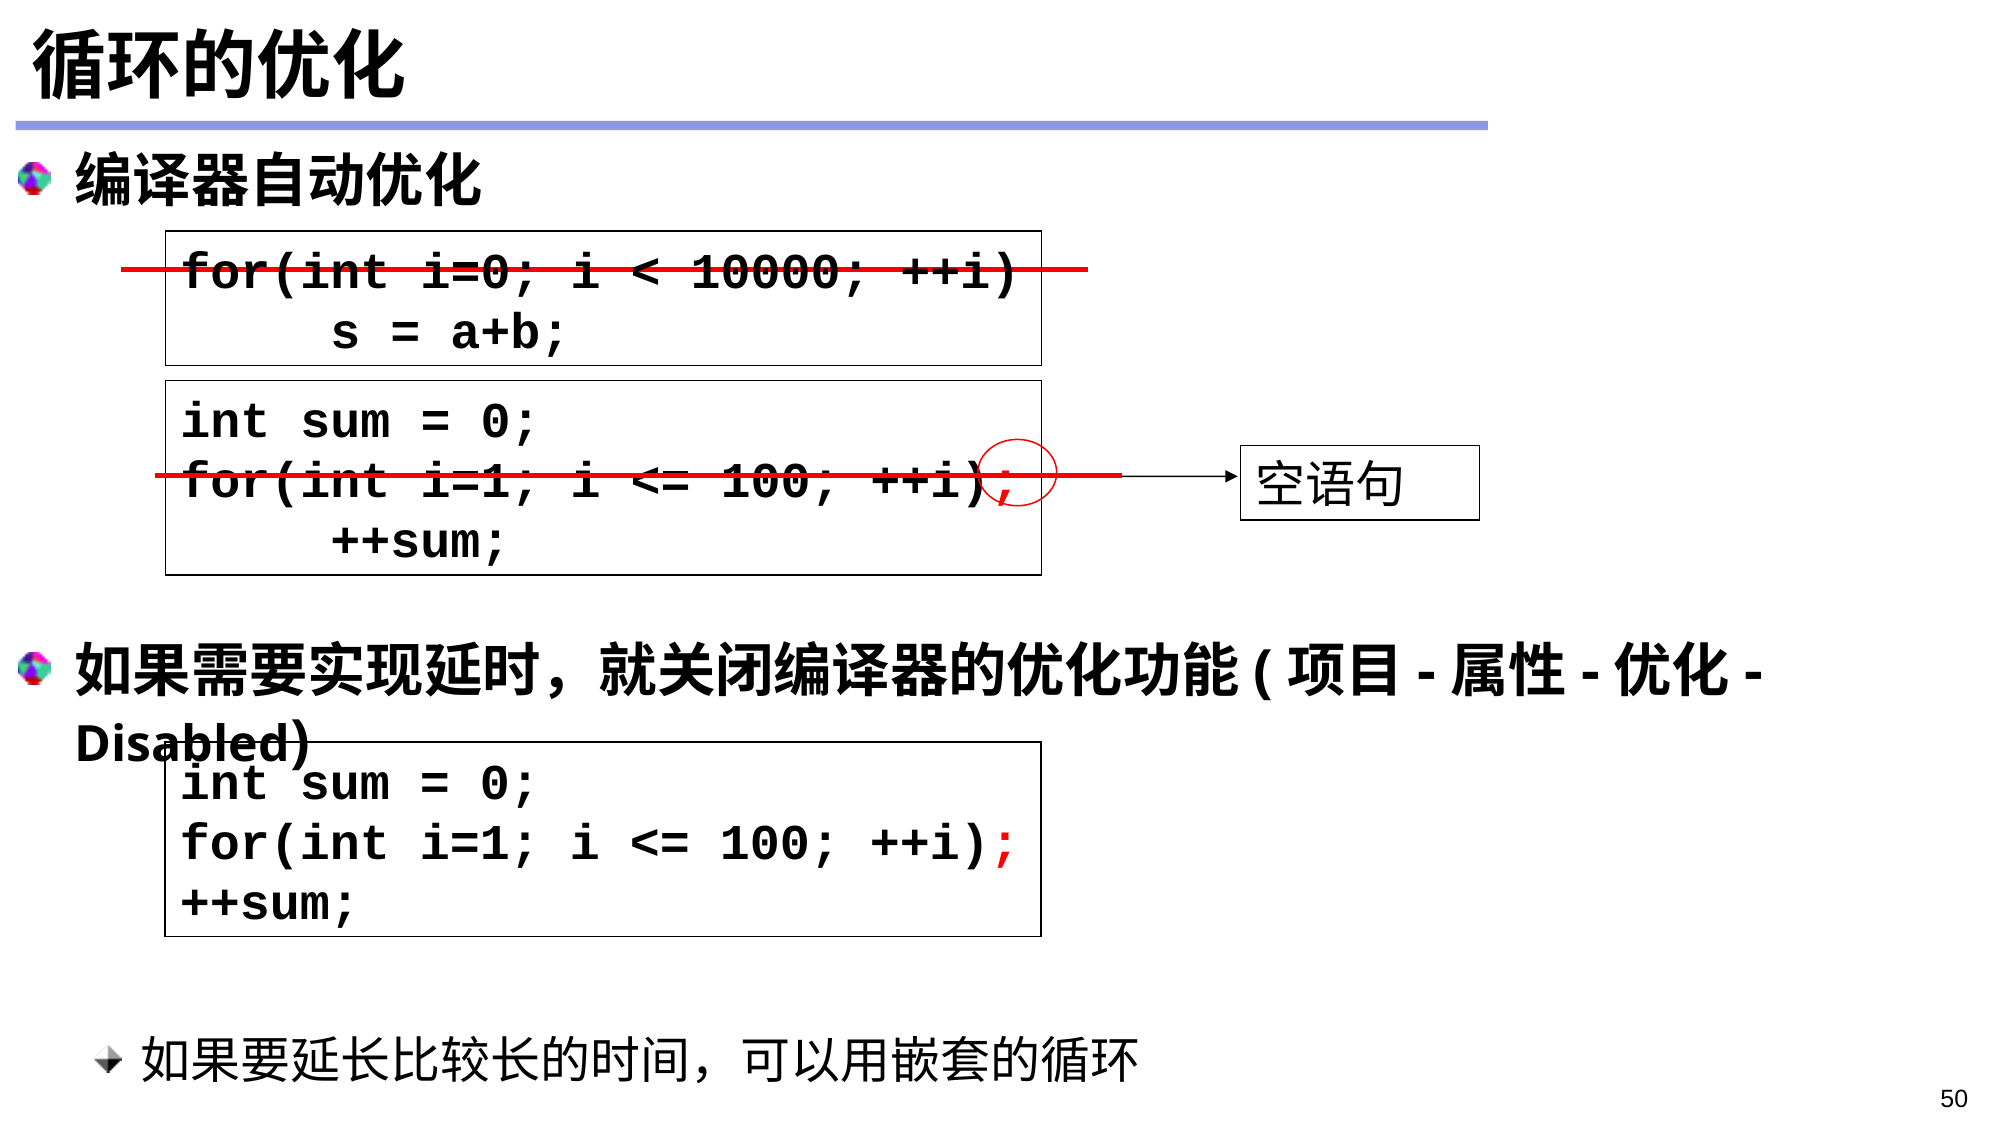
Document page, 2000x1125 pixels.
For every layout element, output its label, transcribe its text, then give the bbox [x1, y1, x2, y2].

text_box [1036, 445, 1480, 522]
title 循环的优化 [16, 12, 1984, 114]
picture [93, 1044, 122, 1073]
text_box [977, 439, 1037, 473]
picture [18, 652, 51, 685]
picture [18, 162, 51, 195]
text_box for(int i=0; i < 10000; ++i) s = a+b; [165, 277, 1042, 366]
text_box [979, 483, 1031, 506]
text_box int sum = 0; for(int i=1; i <= 100; ++i); ++sum; [165, 742, 1041, 937]
text_box for(int i=0; i < 10000; ++i) s = a+b; [165, 230, 1042, 268]
text_box 50 [1786, 1074, 1984, 1113]
list 编译器自动优化 如果需要实现延时，就关闭编译器的优化功能(项目-属性-优化-Disabled) 如果要延长比较长的时间，可以用嵌套的循环 [15, 141, 1984, 1118]
text_box int sum = 0; for(int i=1; i <= 100; ++i); ++sum; [165, 483, 1042, 576]
text_box int sum = 0; for(int i=1; i <= 100; ++i); ++sum; [165, 380, 1042, 473]
